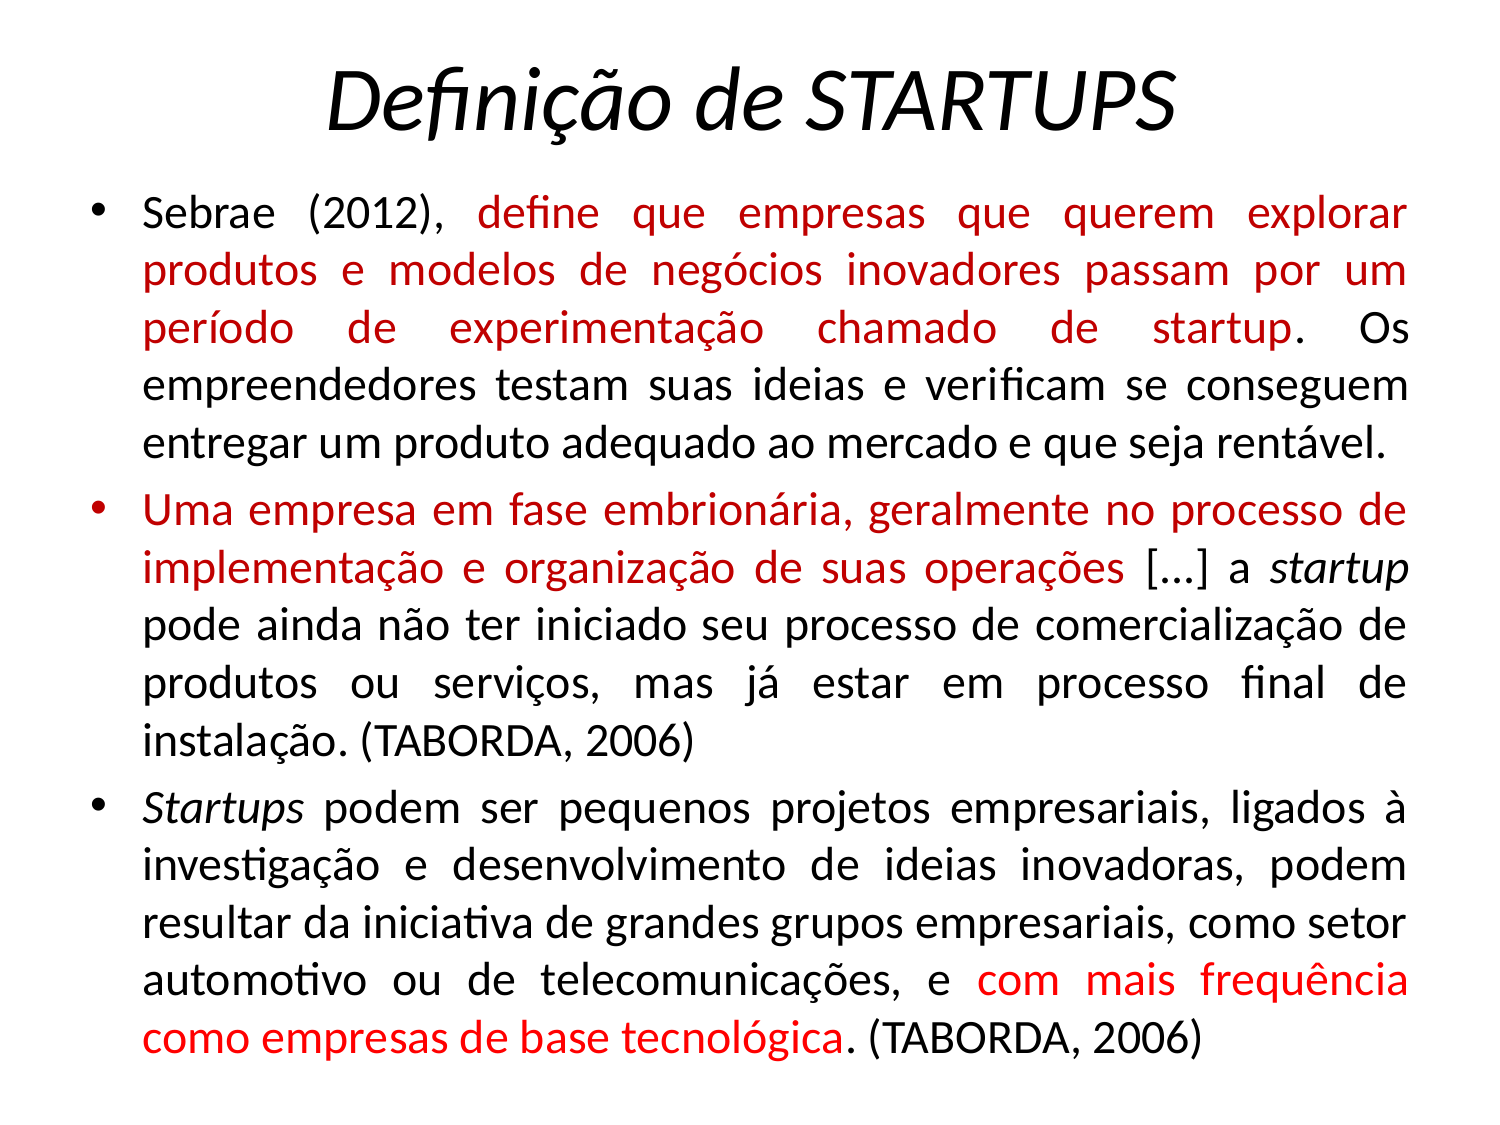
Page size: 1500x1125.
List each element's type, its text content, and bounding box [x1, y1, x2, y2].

list Sebrae (2012), define que empresas que querem explorar produtos e modelos de negócios inovadores passam por um período de experimentação chamado de startup. Os empreendedores testam suas ideias e veriﬁcam se conseguem entregar um produto adequado ao mercado e que seja rentável. Uma empresa em fase embrionária, geralmente no processo de implementação e organização de suas operações [...] a startup pode ainda não ter iniciado seu processo de comercialização de produtos ou serviços, mas já estar em processo final de instalação. (TABORDA, 2006) Startups podem ser pequenos projetos empresariais, ligados à investigação e desenvolvimento de ideias inovadoras, podem resultar da iniciativa de grandes grupos empresariais, como setor automotivo ou de telecomunicações, e com mais frequência como empresas de base tecnológica. (TABORDA, 2006) [75, 172, 1425, 1118]
title Definição de STARTUPS [76, 0, 1427, 188]
